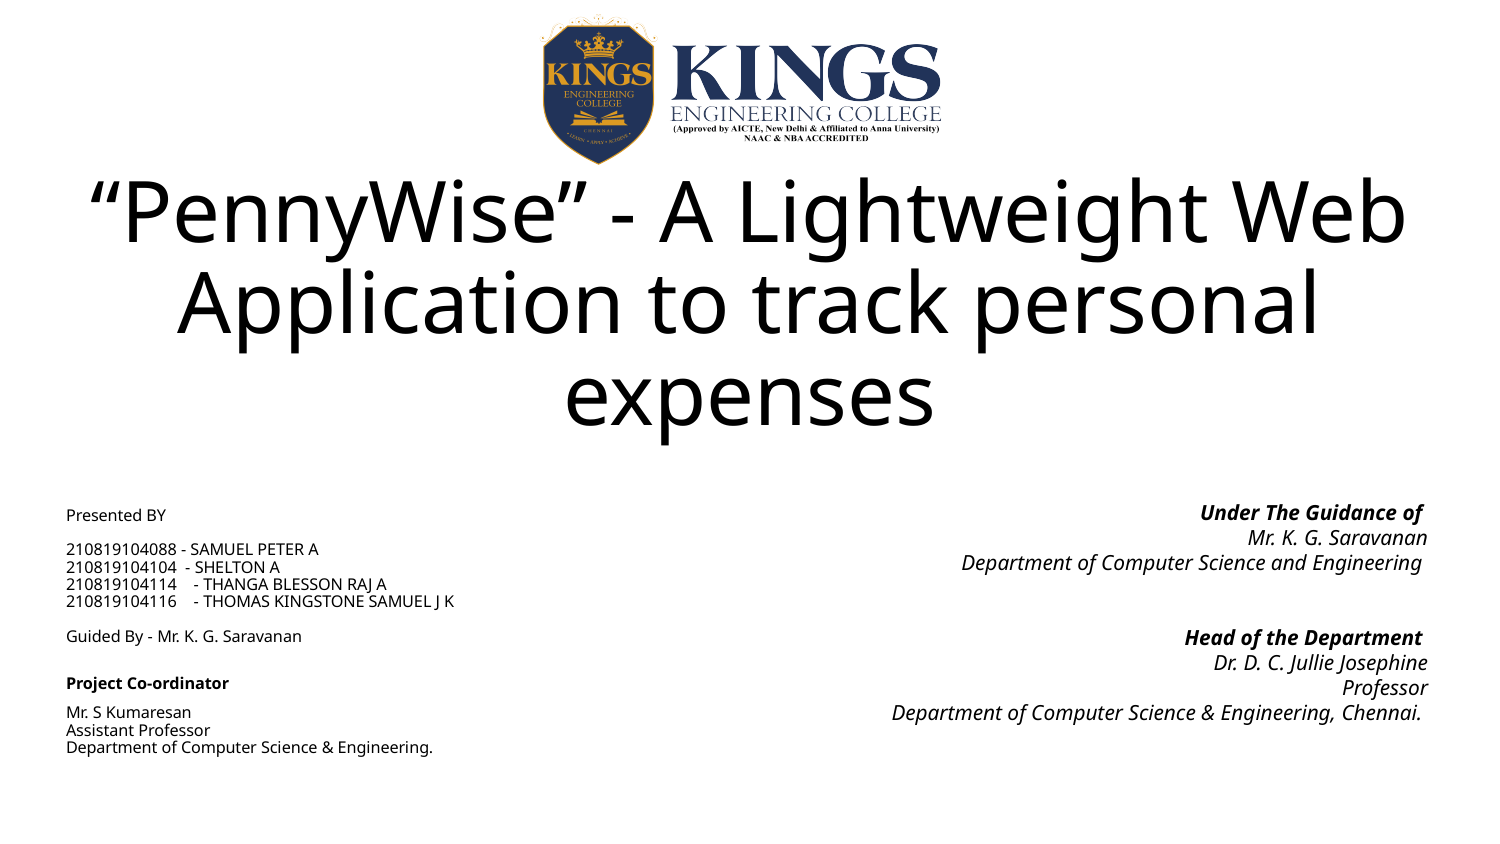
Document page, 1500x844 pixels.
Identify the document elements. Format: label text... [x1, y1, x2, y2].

text_box Under The Guidance of Mr. K. G. Saravanan Department of Computer Science and Engineering Head of the Department Dr. D. C. Jullie Josephine Professor Department of Computer Science & Engineering, Chennai. [876, 492, 1443, 757]
picture [509, 0, 972, 228]
subtitle Presented BY 210819104088 - SAMUEL PETER A 210819104104 - SHELTON A 210819104114 - THANGA BLESSON RAJ A 210819104116 - THOMAS KINGSTONE SAMUEL J K Guided By - Mr. K. G. Saravanan Project Co-ordinator Mr. S Kumaresan Assistant Professor Department of Computer Science & Engineering. [51, 492, 616, 773]
title “PennyWise” - A Lightweight Web Application to track personal expenses [51, 83, 1449, 459]
